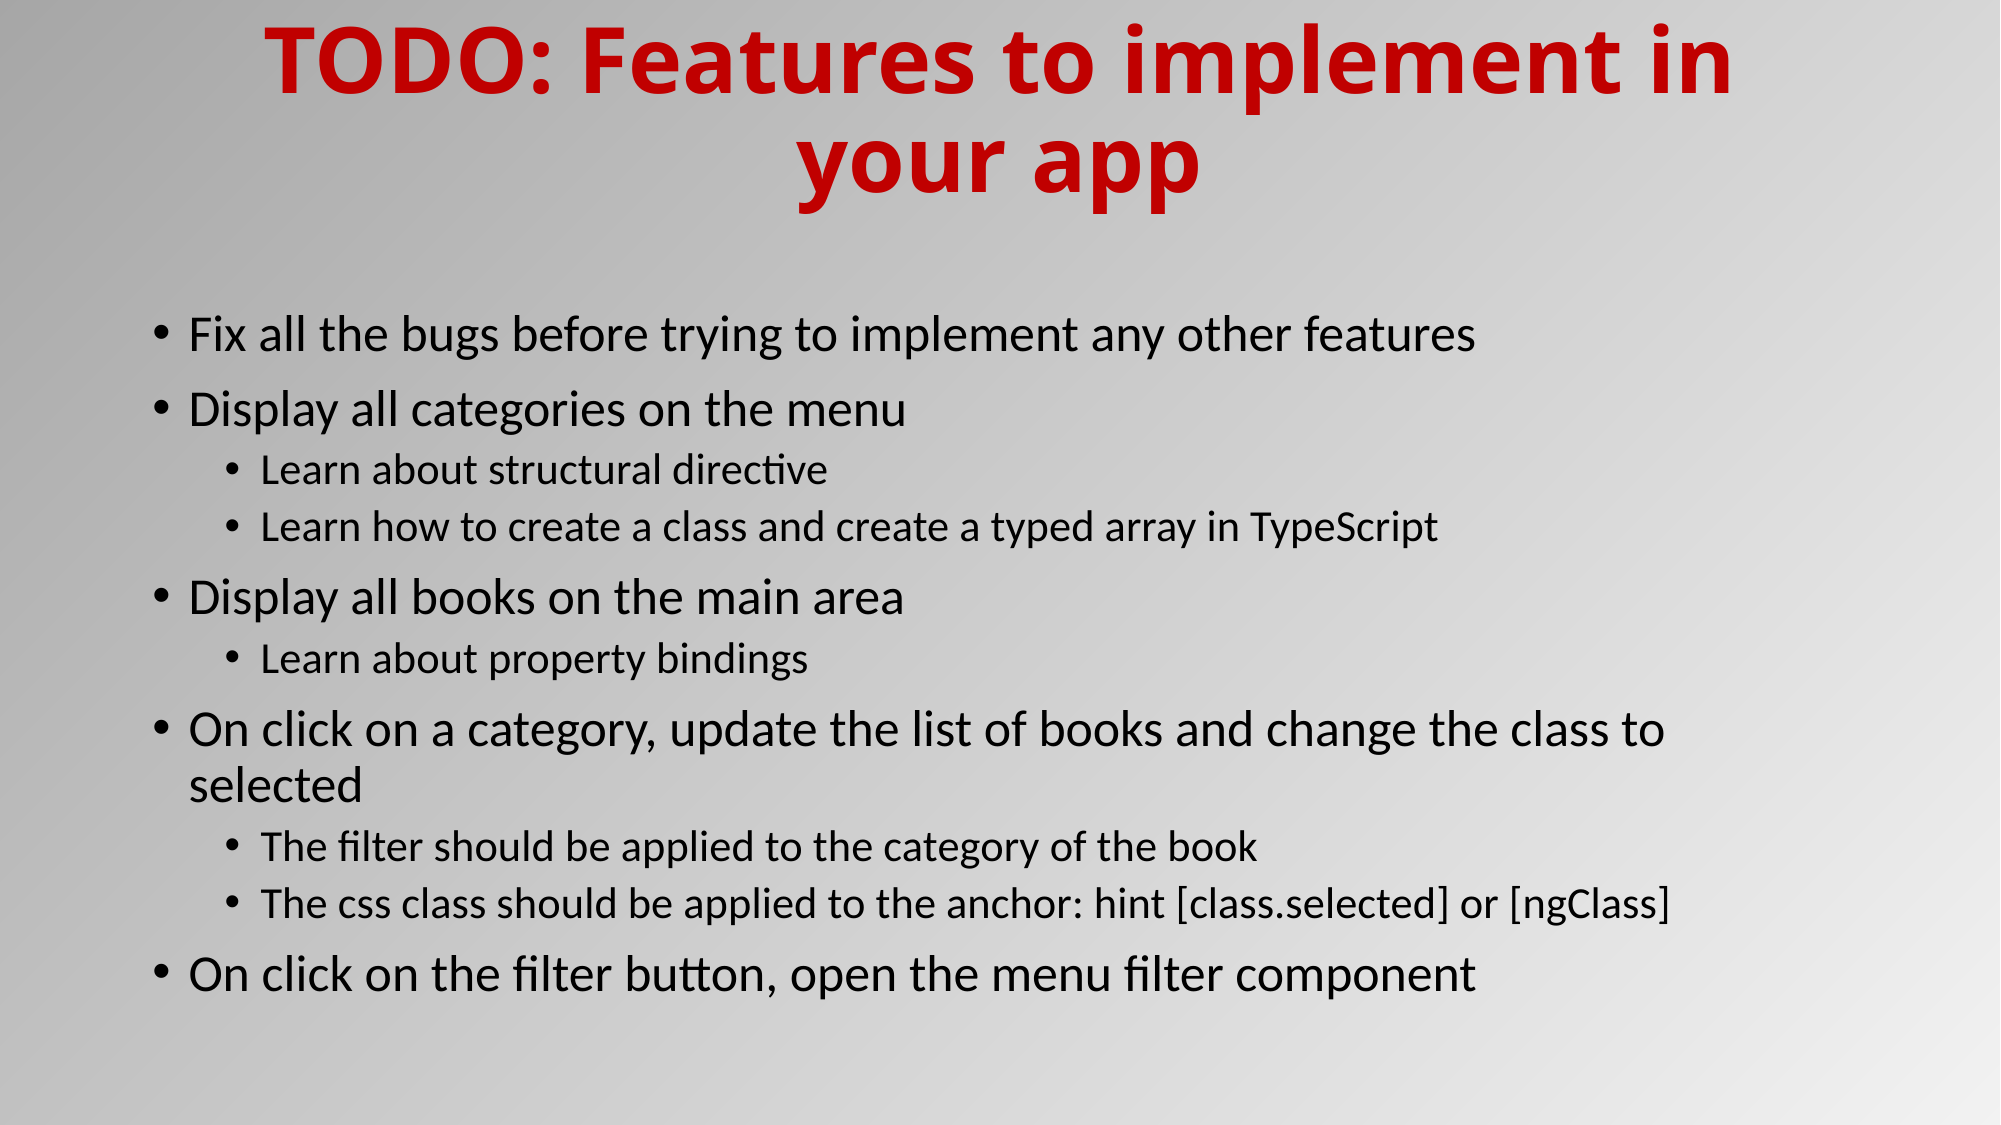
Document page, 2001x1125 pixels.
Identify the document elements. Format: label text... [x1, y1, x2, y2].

title TODO: Features to implement in your app [137, 59, 1863, 278]
list Fix all the bugs before trying to implement any other features Display all categories on the menu Learn about structural directive Learn how to create a class and create a typed array in TypeScript Display all books on the main area Learn about property bindings On click on a category, update the list of books and change the class to selected The filter should be applied to the category of the book The css class should be applied to the anchor: hint [class.selected] or [ngClass] On click on the filter button, open the menu filter component [137, 299, 1863, 1014]
